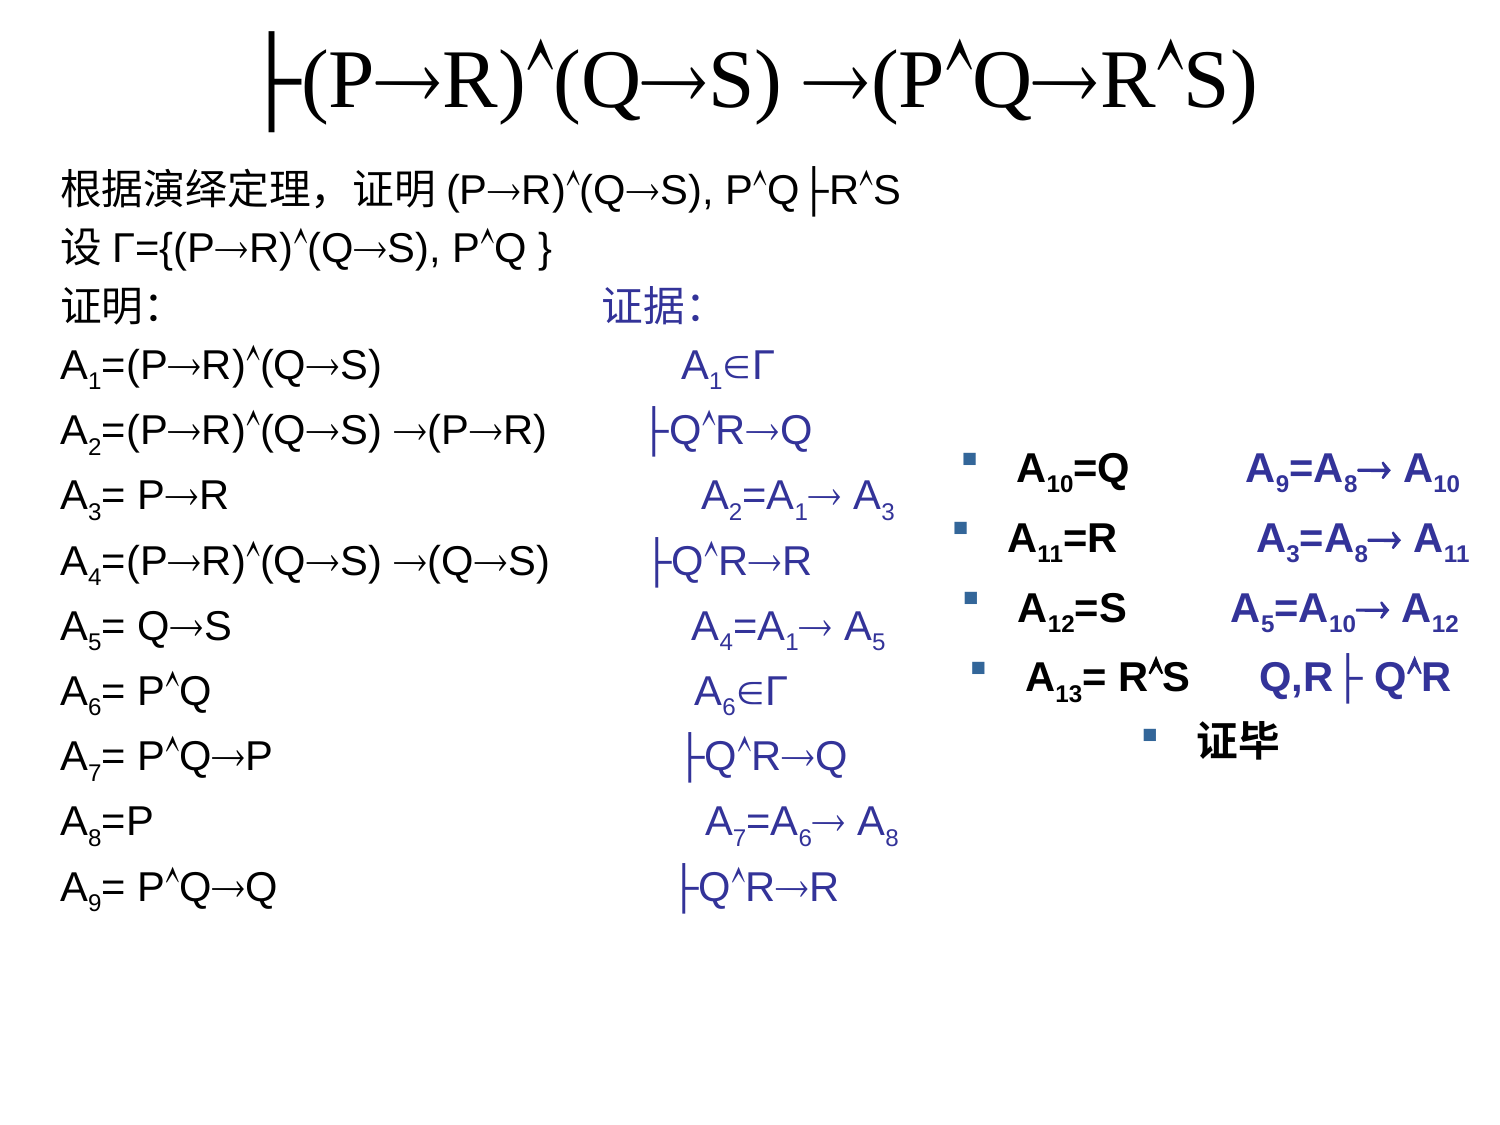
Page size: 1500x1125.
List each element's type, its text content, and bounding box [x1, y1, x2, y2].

text_box A10=Q A9=A8 A10 A11=R A3=A8 A11 A12=S A5=A10 A12 A13= RS Q,R├ QR 证毕 [920, 373, 1500, 742]
title ├(PR)(QS) (PQRS) [75, 0, 1425, 168]
list 根据演绎定理，证明(PR)(QS), PQ├RS 设Γ={(PR)(QS), PQ } 证明： 证据： A1=(PR)(QS) A1Γ A2=(PR)(QS) (PR) ├QRQ A3= PR A2=A1 A3 A4=(PR)(QS) (QS) ├QRR A5= QS A4=A1 A5 A6= PQ A6Γ A7= PQP ├QRQ A8=P A7=A6 A8 A9= PQQ ├QRR [45, 155, 1052, 1016]
